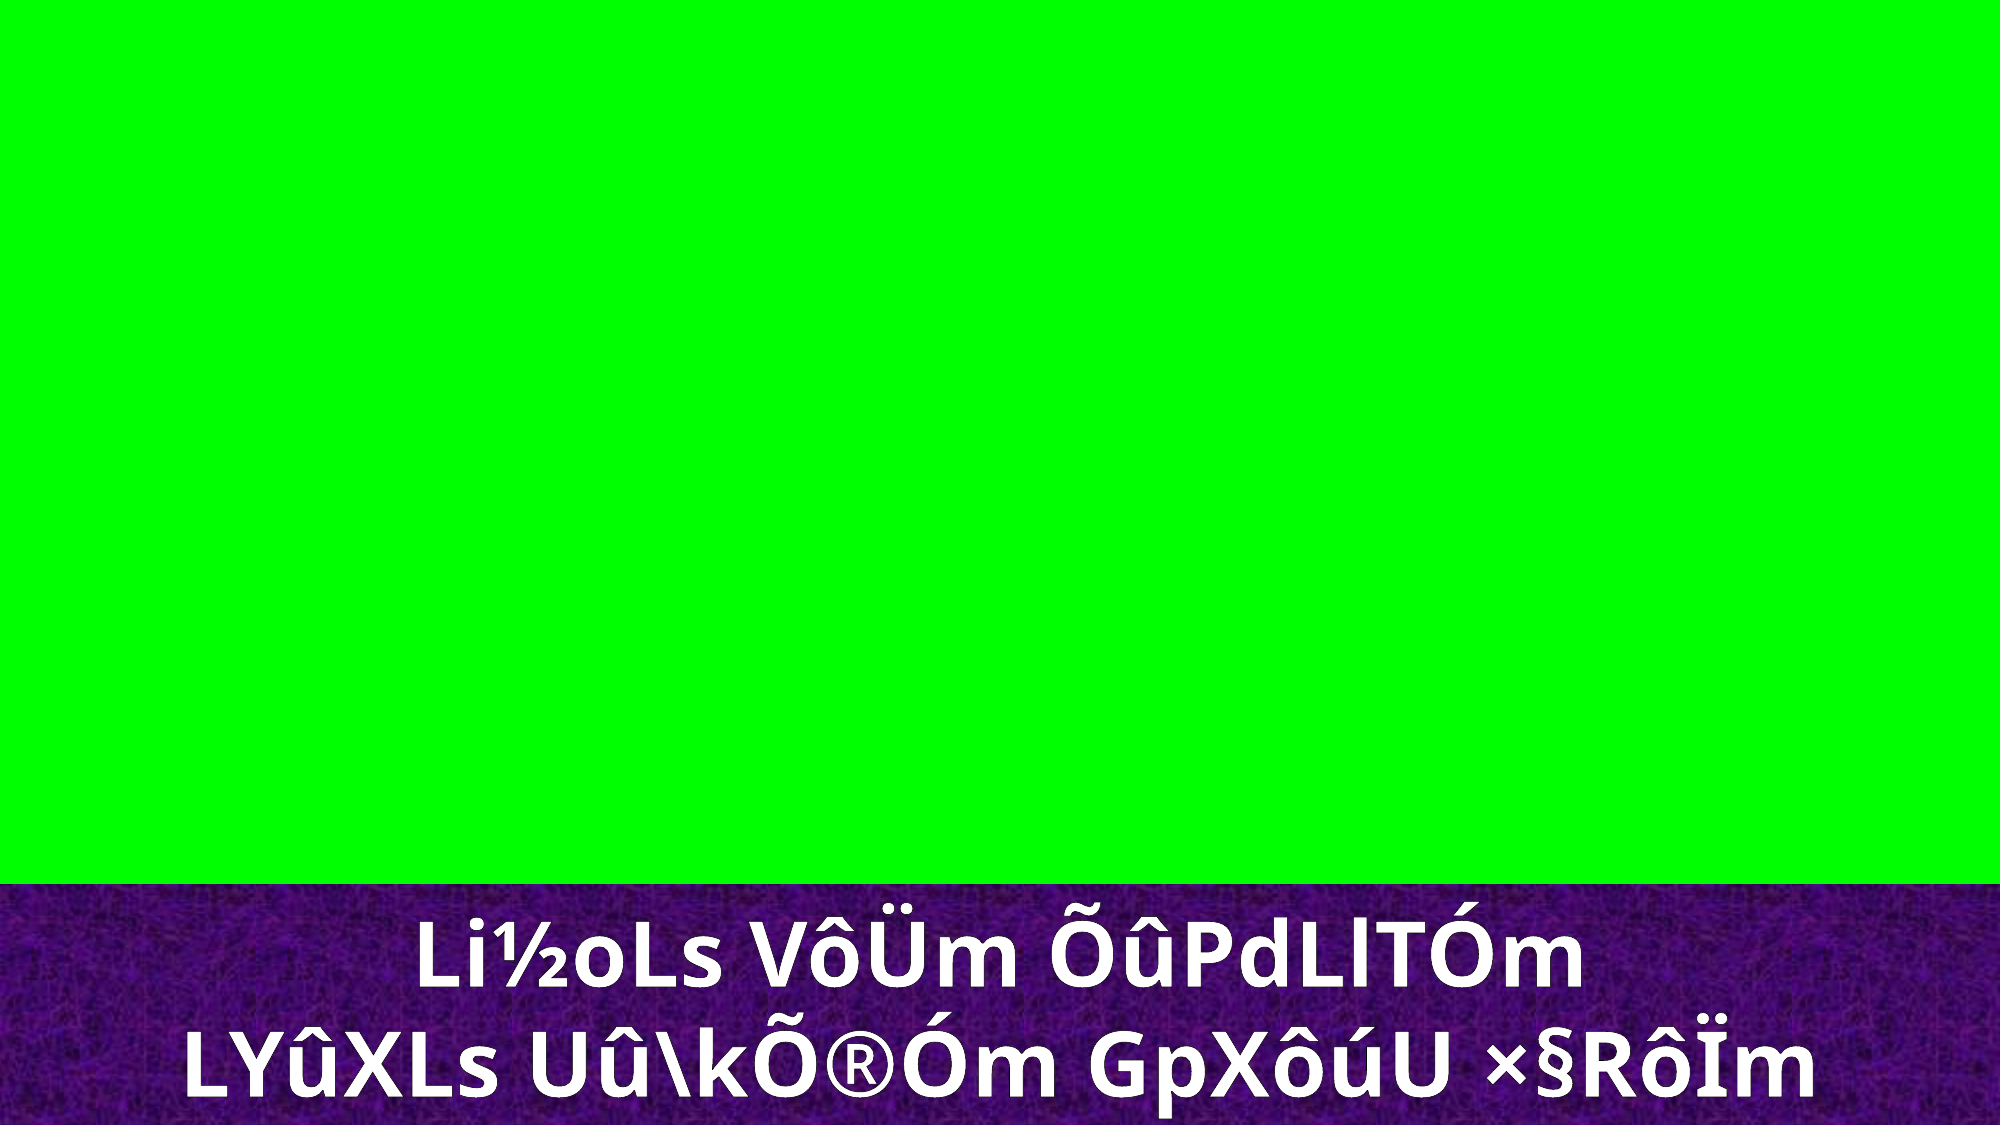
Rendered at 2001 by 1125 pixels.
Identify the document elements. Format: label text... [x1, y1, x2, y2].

text_box Li½oLs VôÜm ÕûPdLlTÓm LYûXLs Uû\kÕ®Óm GpXôúU ×§RôÏm [0, 887, 2000, 1123]
